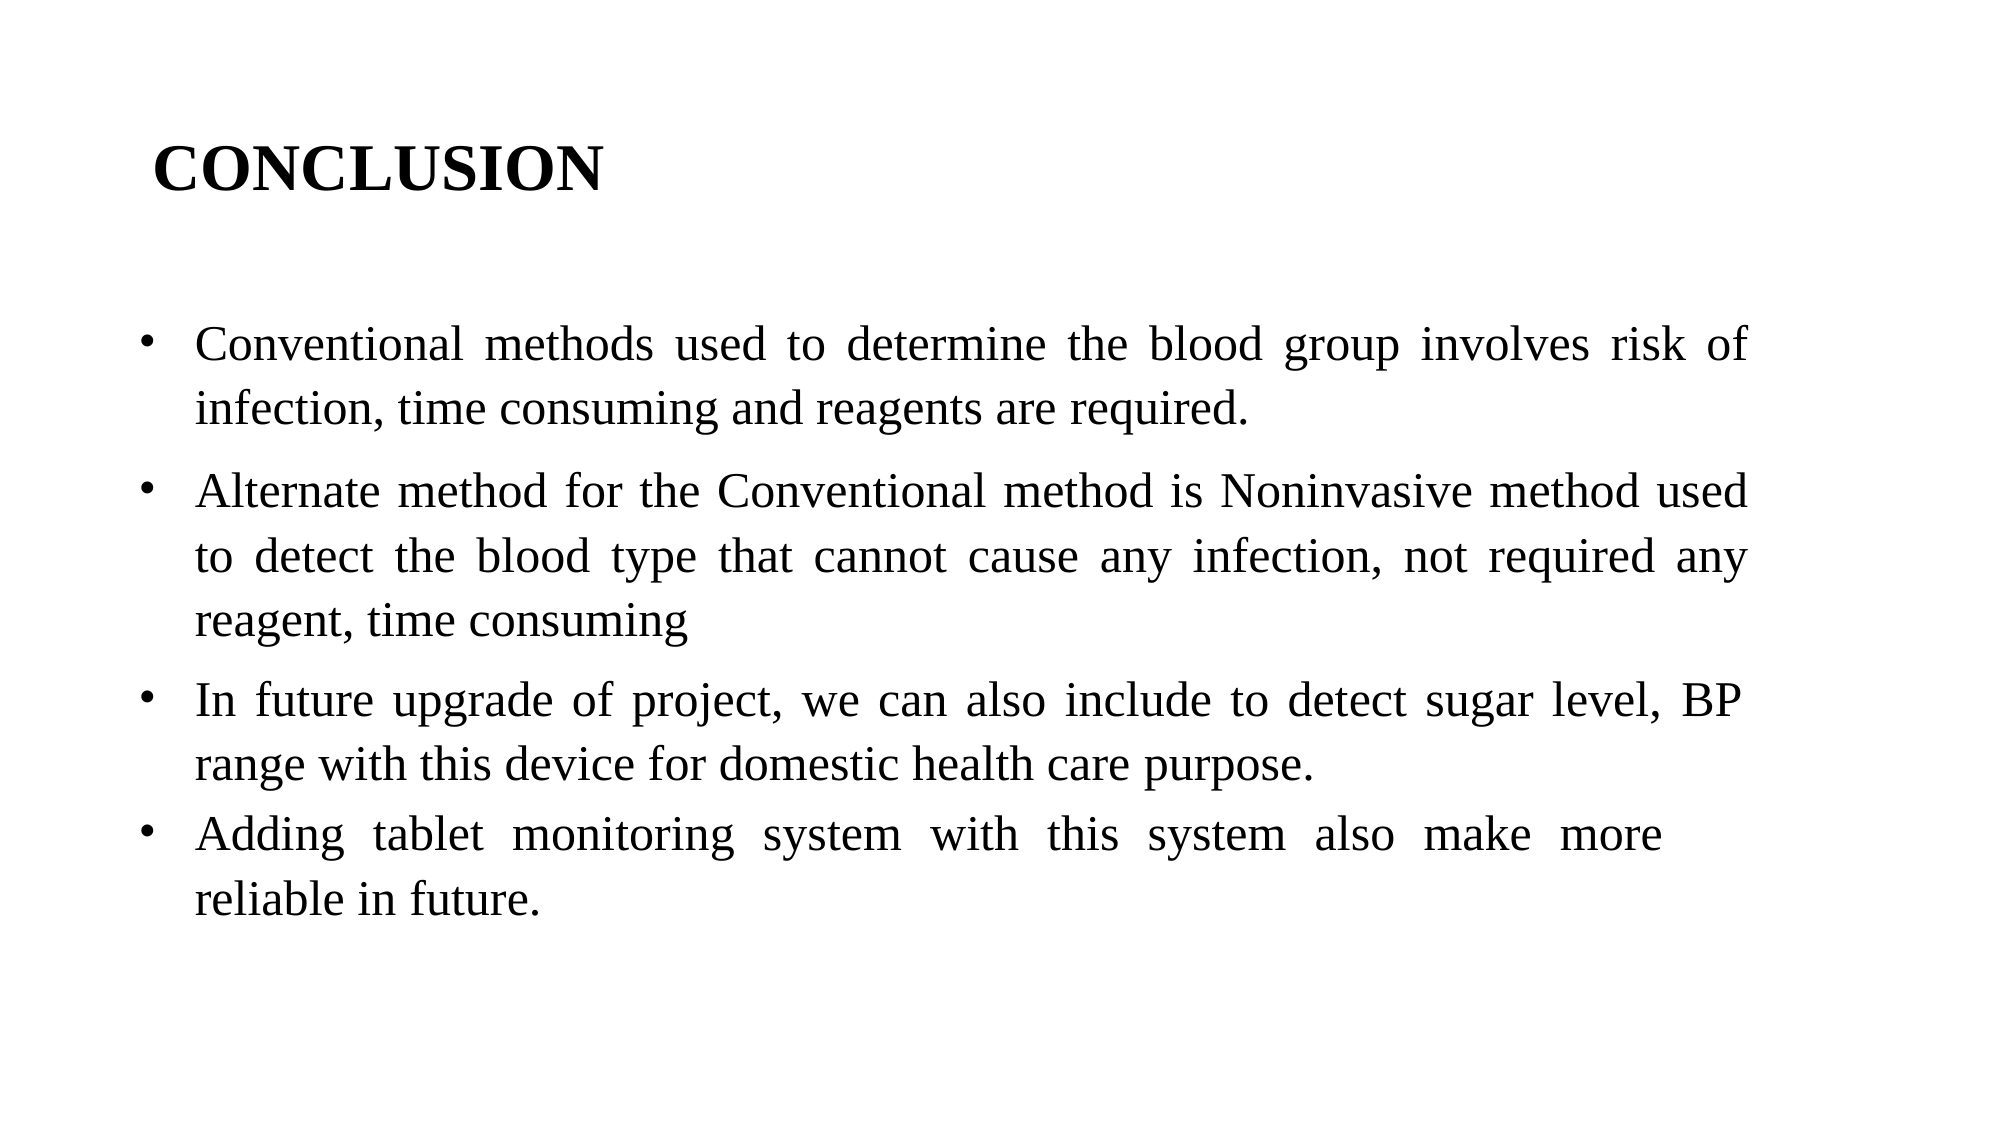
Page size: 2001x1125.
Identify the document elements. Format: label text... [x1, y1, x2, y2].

list Conventional methods used to determine the blood group involves risk of infection, time consuming and reagents are required. Alternate method for the Conventional method is Noninvasive method used to detect the blood type that cannot cause any infection, not required any reagent, time consuming In future upgrade of project, we can also include to detect sugar level, BP range with this device for domestic health care purpose. Adding tablet monitoring system with this system also make more reliable in future. [123, 298, 1863, 985]
title CONCLUSION [137, 59, 1863, 278]
